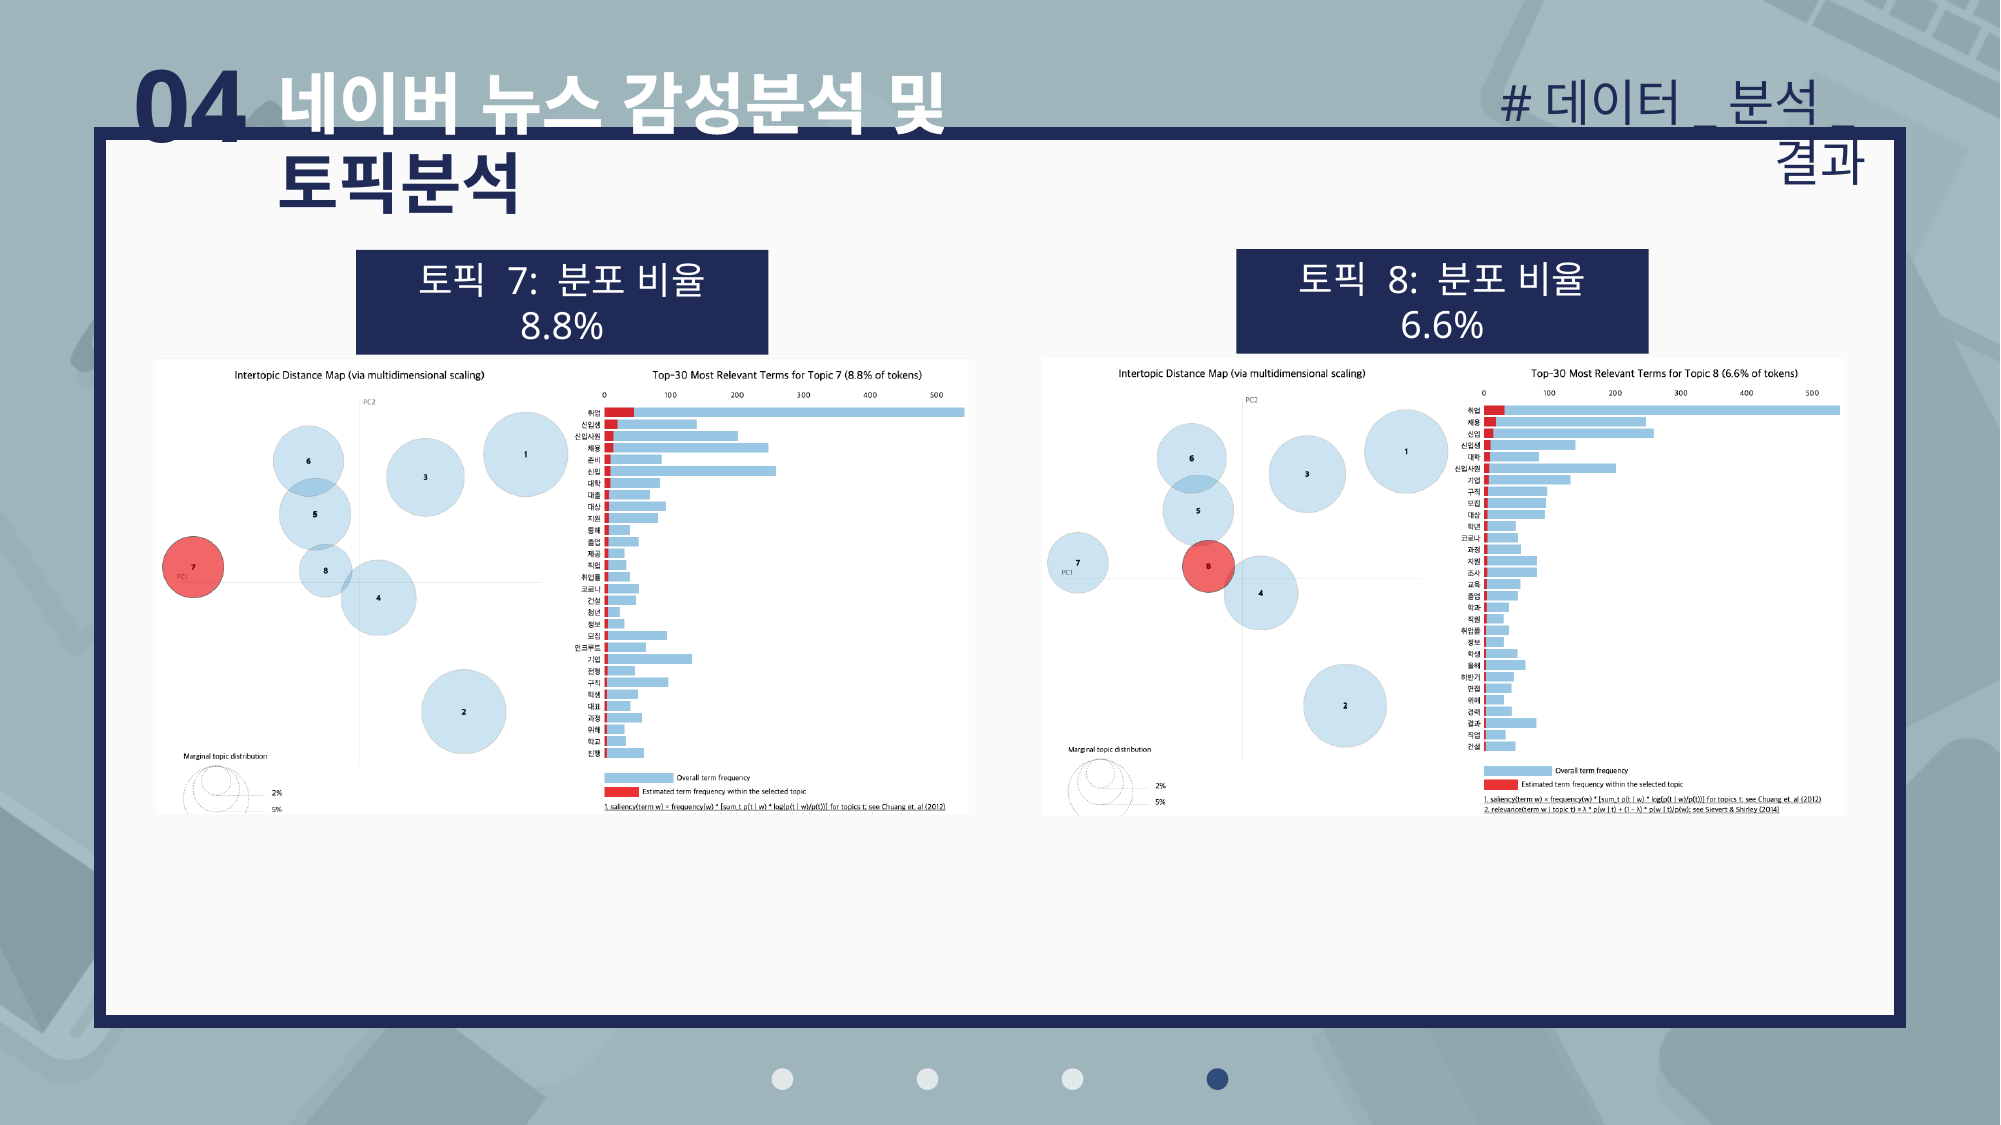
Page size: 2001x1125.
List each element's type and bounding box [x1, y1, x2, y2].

picture [0, 0, 2000, 1125]
text_box [356, 249, 1649, 311]
